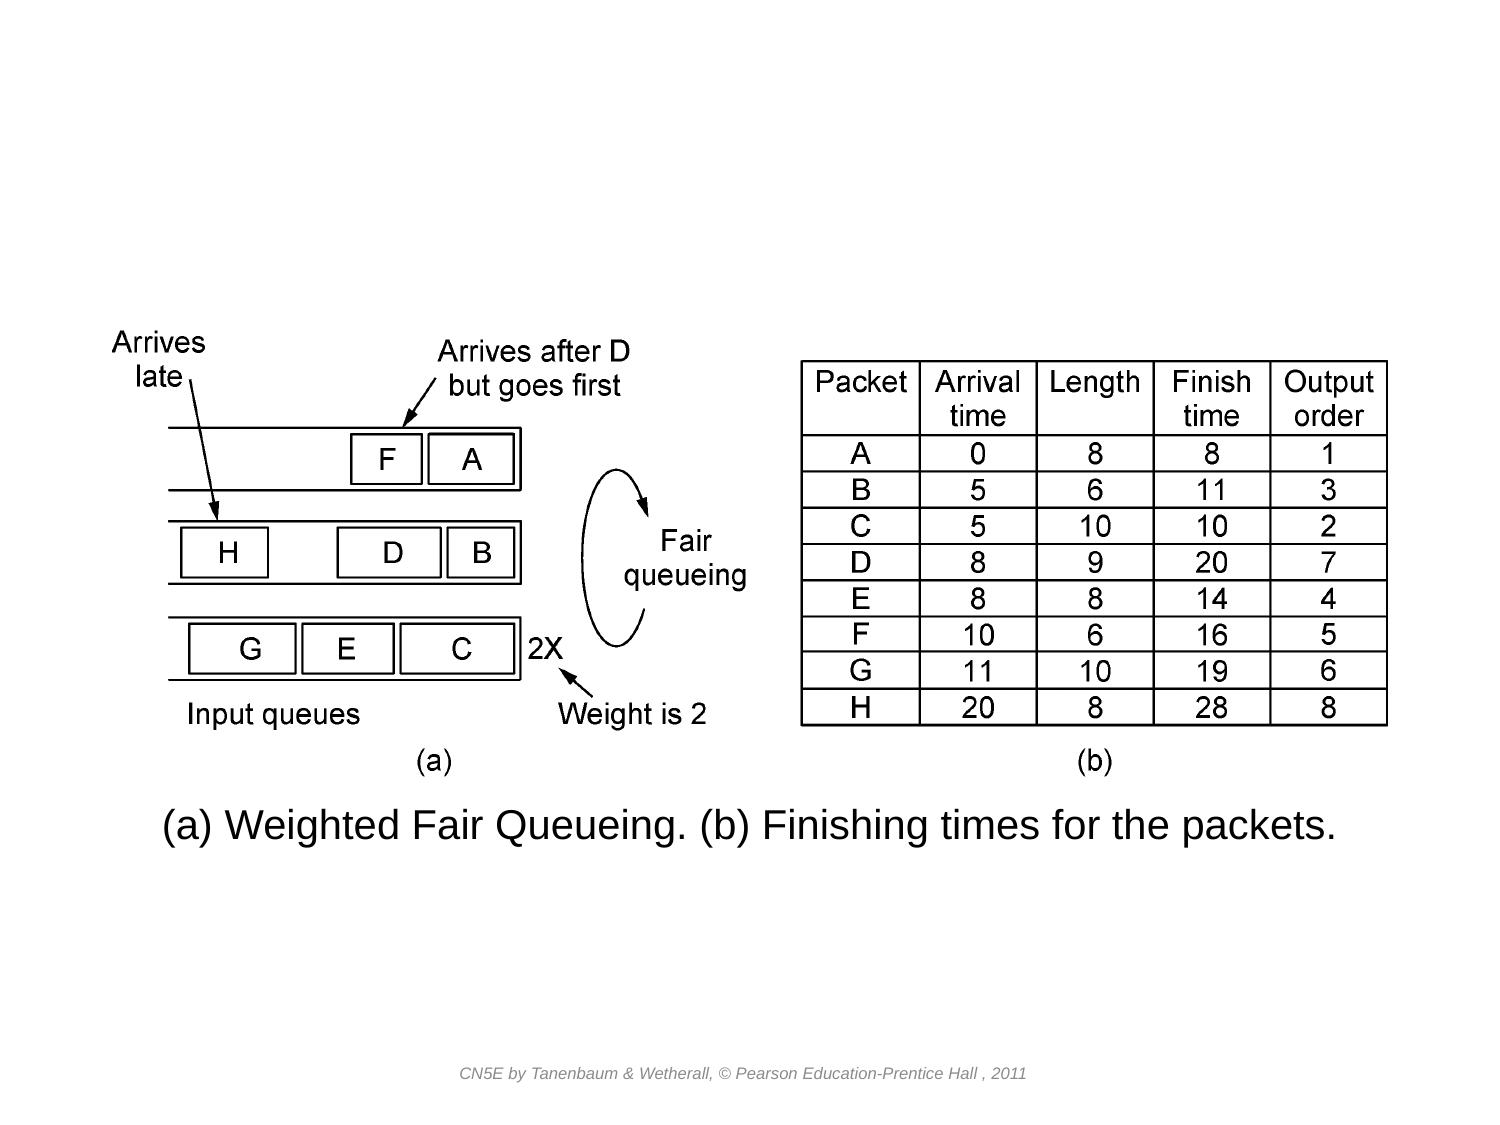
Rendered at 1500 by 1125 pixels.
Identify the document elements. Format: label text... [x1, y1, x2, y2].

footer CN5E by Tanenbaum & Wetherall, © Pearson Education-Prentice Hall , 2011 [300, 1042, 1188, 1103]
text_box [112, 324, 1388, 851]
